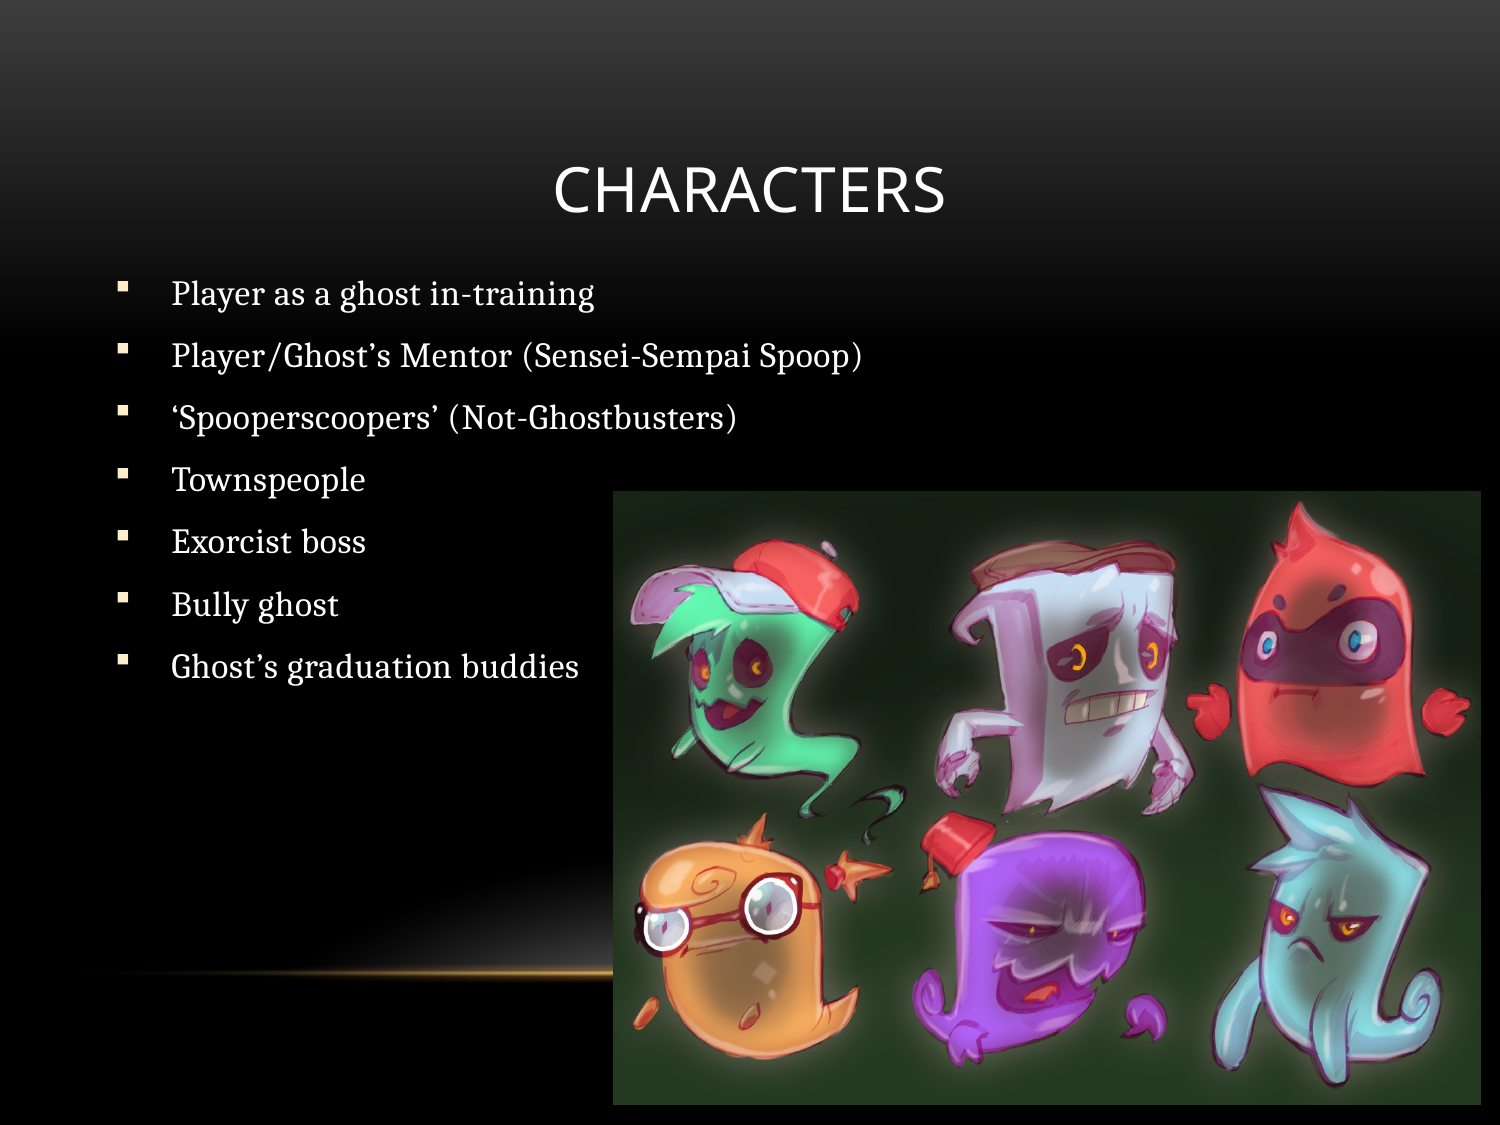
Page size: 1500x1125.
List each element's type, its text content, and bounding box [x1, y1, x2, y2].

title Characters [99, 45, 1400, 233]
picture [0, 0, 1500, 1125]
list Player as a ghost in-training Player/Ghost’s Mentor (Sensei-Sempai Spoop) ‘Spooperscoopers’ (Not-Ghostbusters) Townspeople Exorcist boss Bully ghost Ghost’s graduation buddies [99, 262, 1400, 938]
